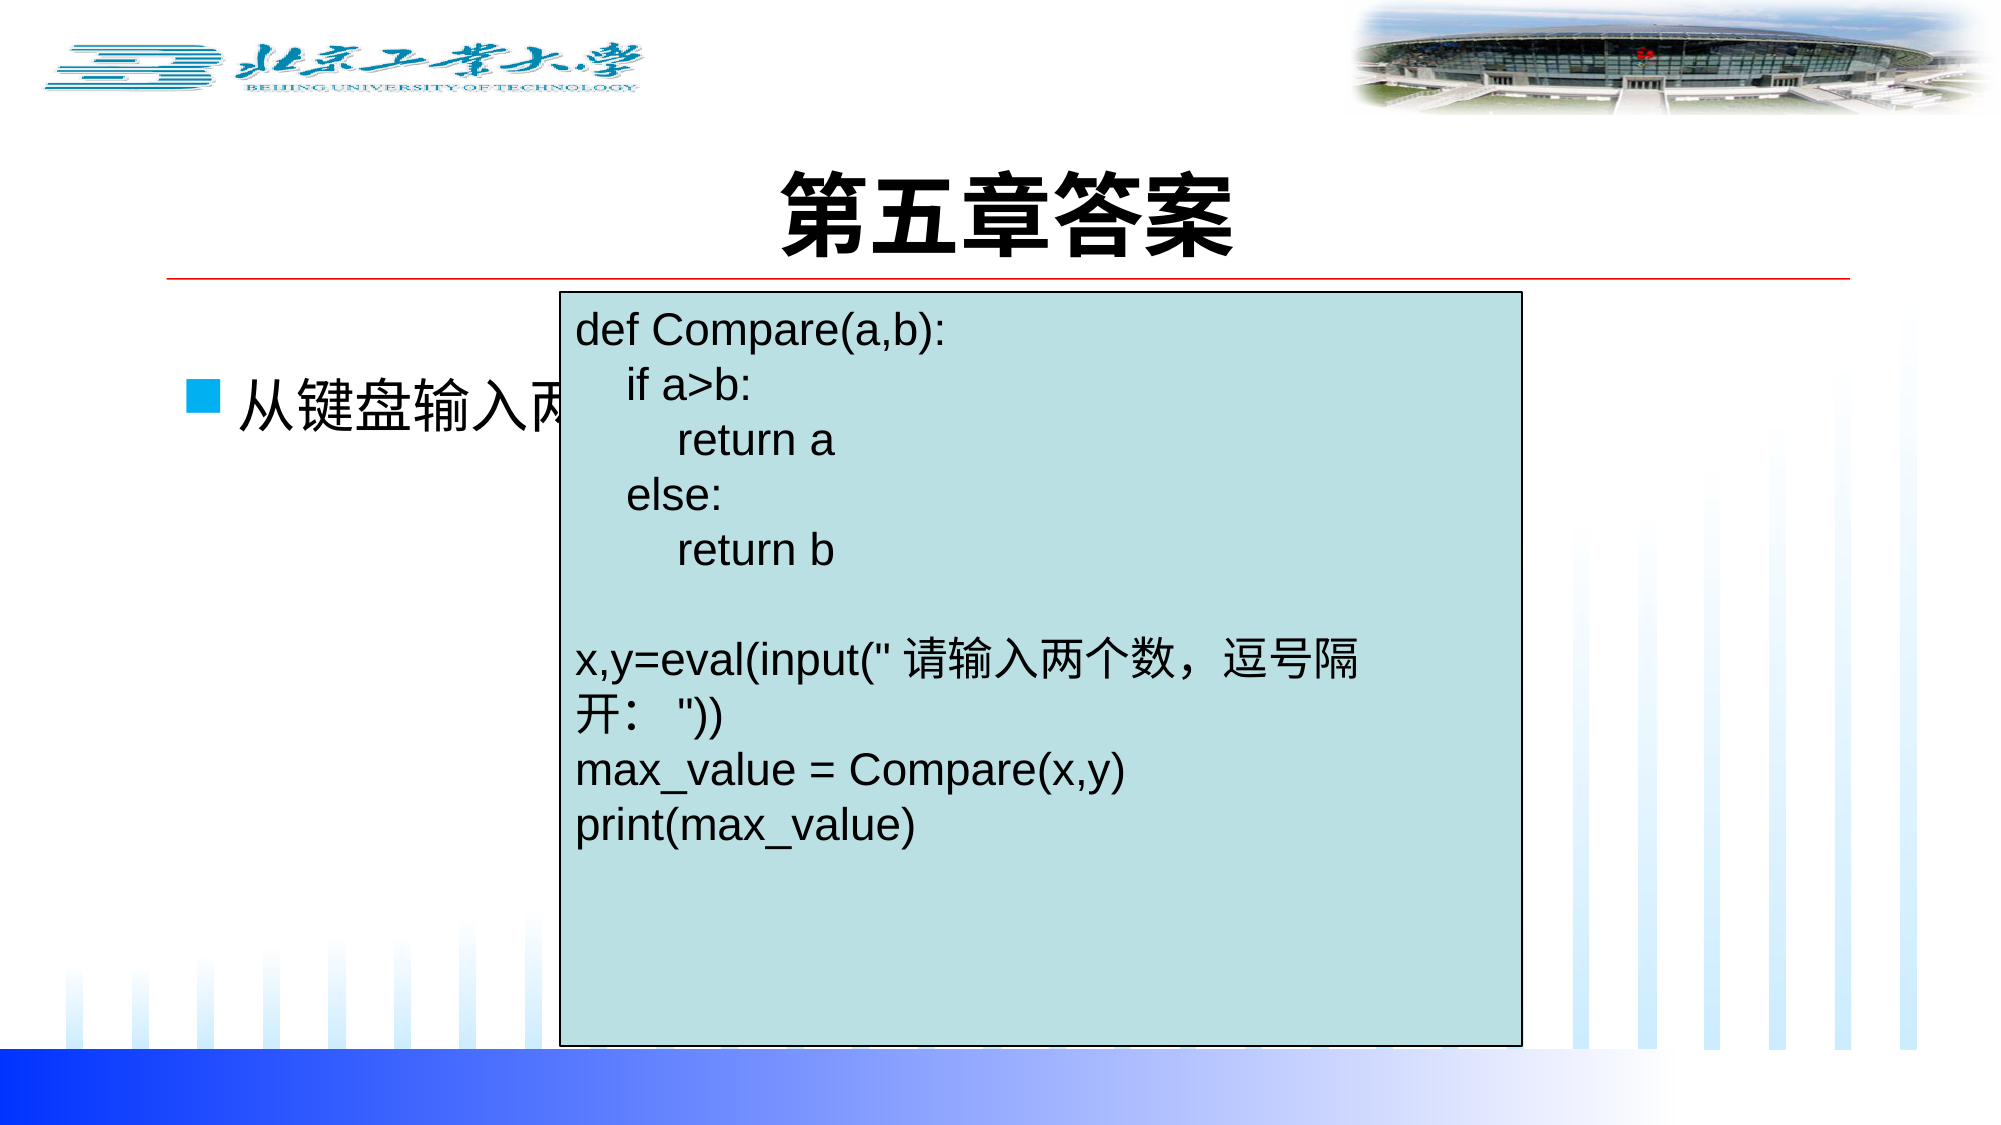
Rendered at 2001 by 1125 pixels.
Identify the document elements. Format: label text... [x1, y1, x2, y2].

text_box def Compare(a,b): if a>b: return a else: return b x,y=eval(input("请输入两个数，逗号隔开：")) max_value = Compare(x,y) print(max_value) [560, 291, 1522, 1046]
title 第六章例题 [432, 1050, 436, 1125]
picture [1346, 0, 2000, 115]
picture [23, 36, 707, 102]
text_box 第五章答案 [166, 137, 1847, 289]
